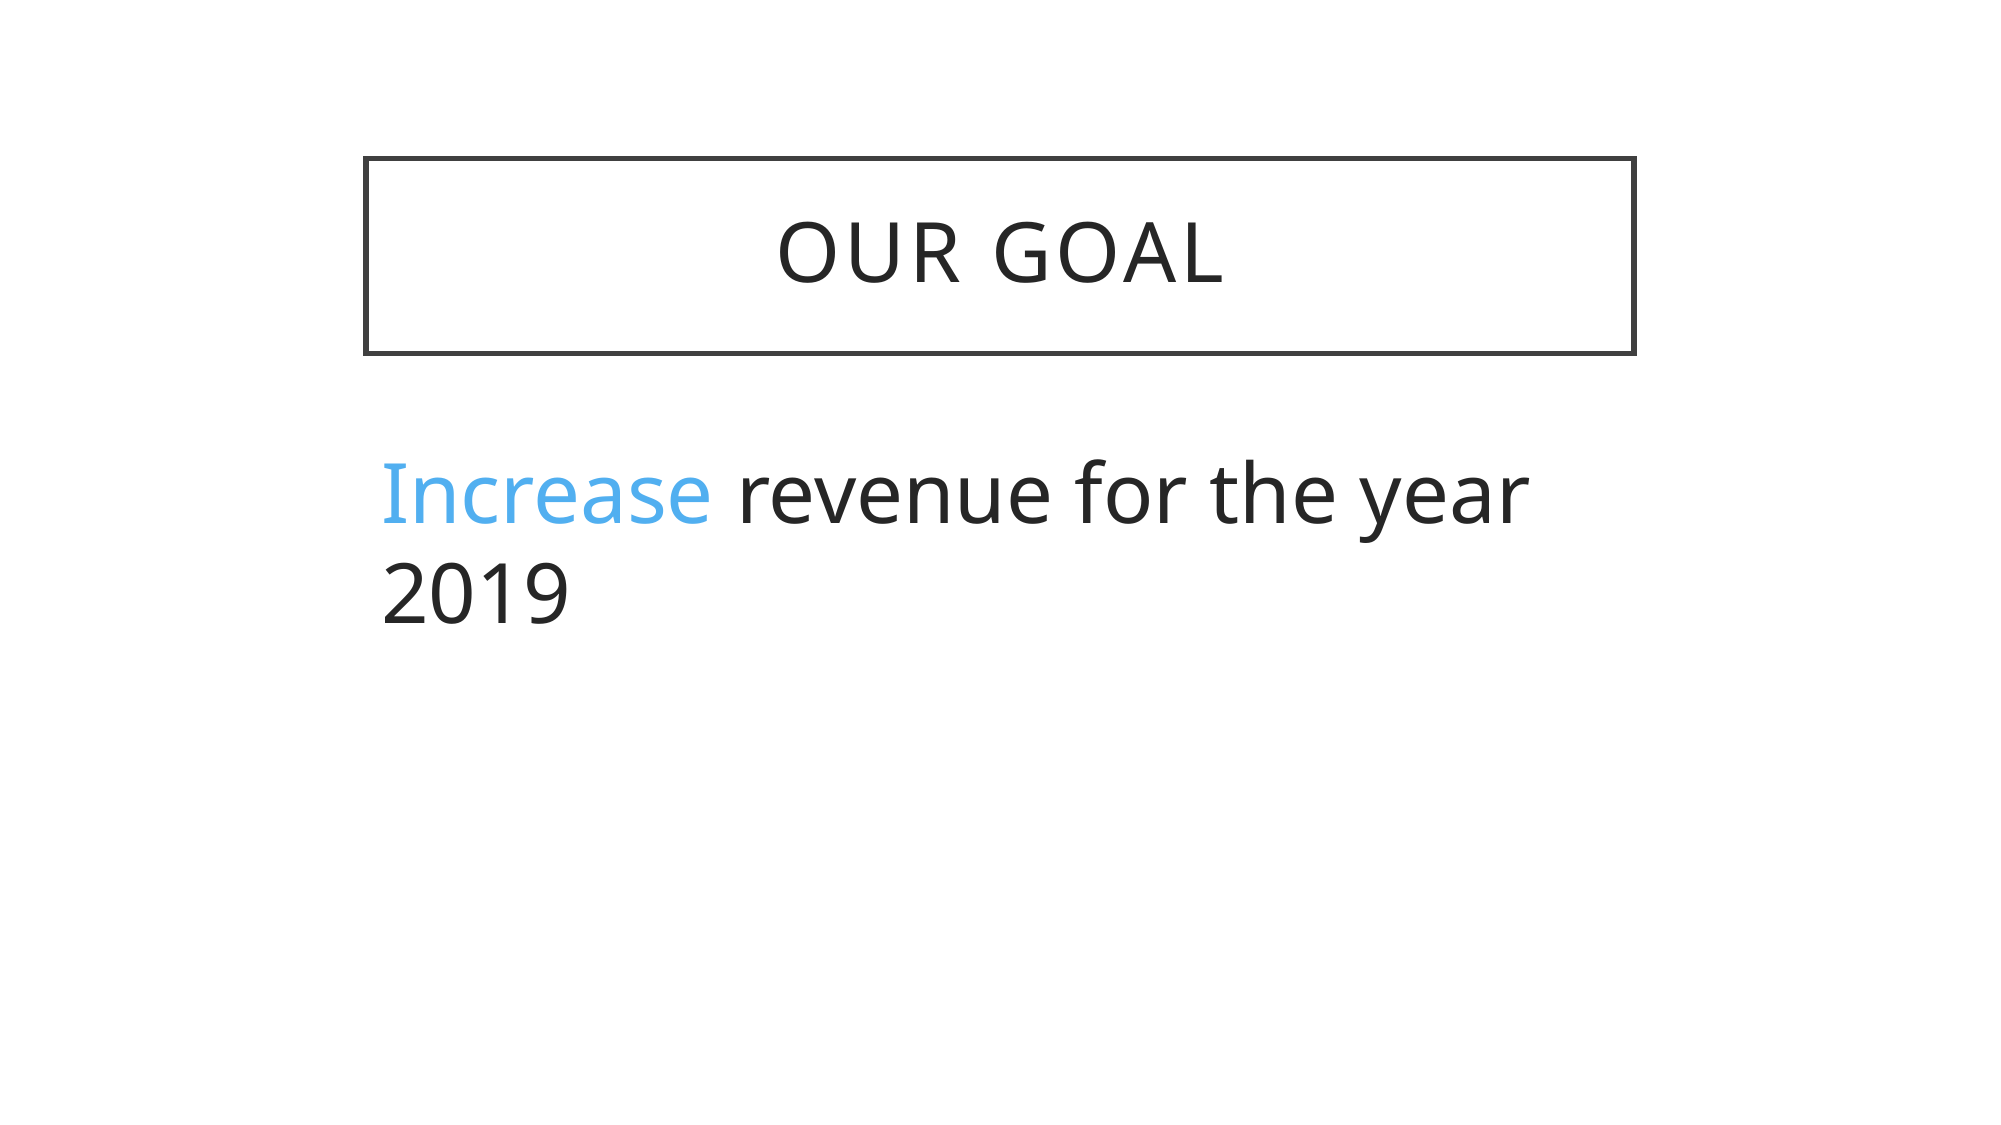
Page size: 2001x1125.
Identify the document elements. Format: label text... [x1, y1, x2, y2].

title Our goal [363, 156, 1637, 356]
list Increase revenue for the year 2019 [366, 432, 1634, 942]
